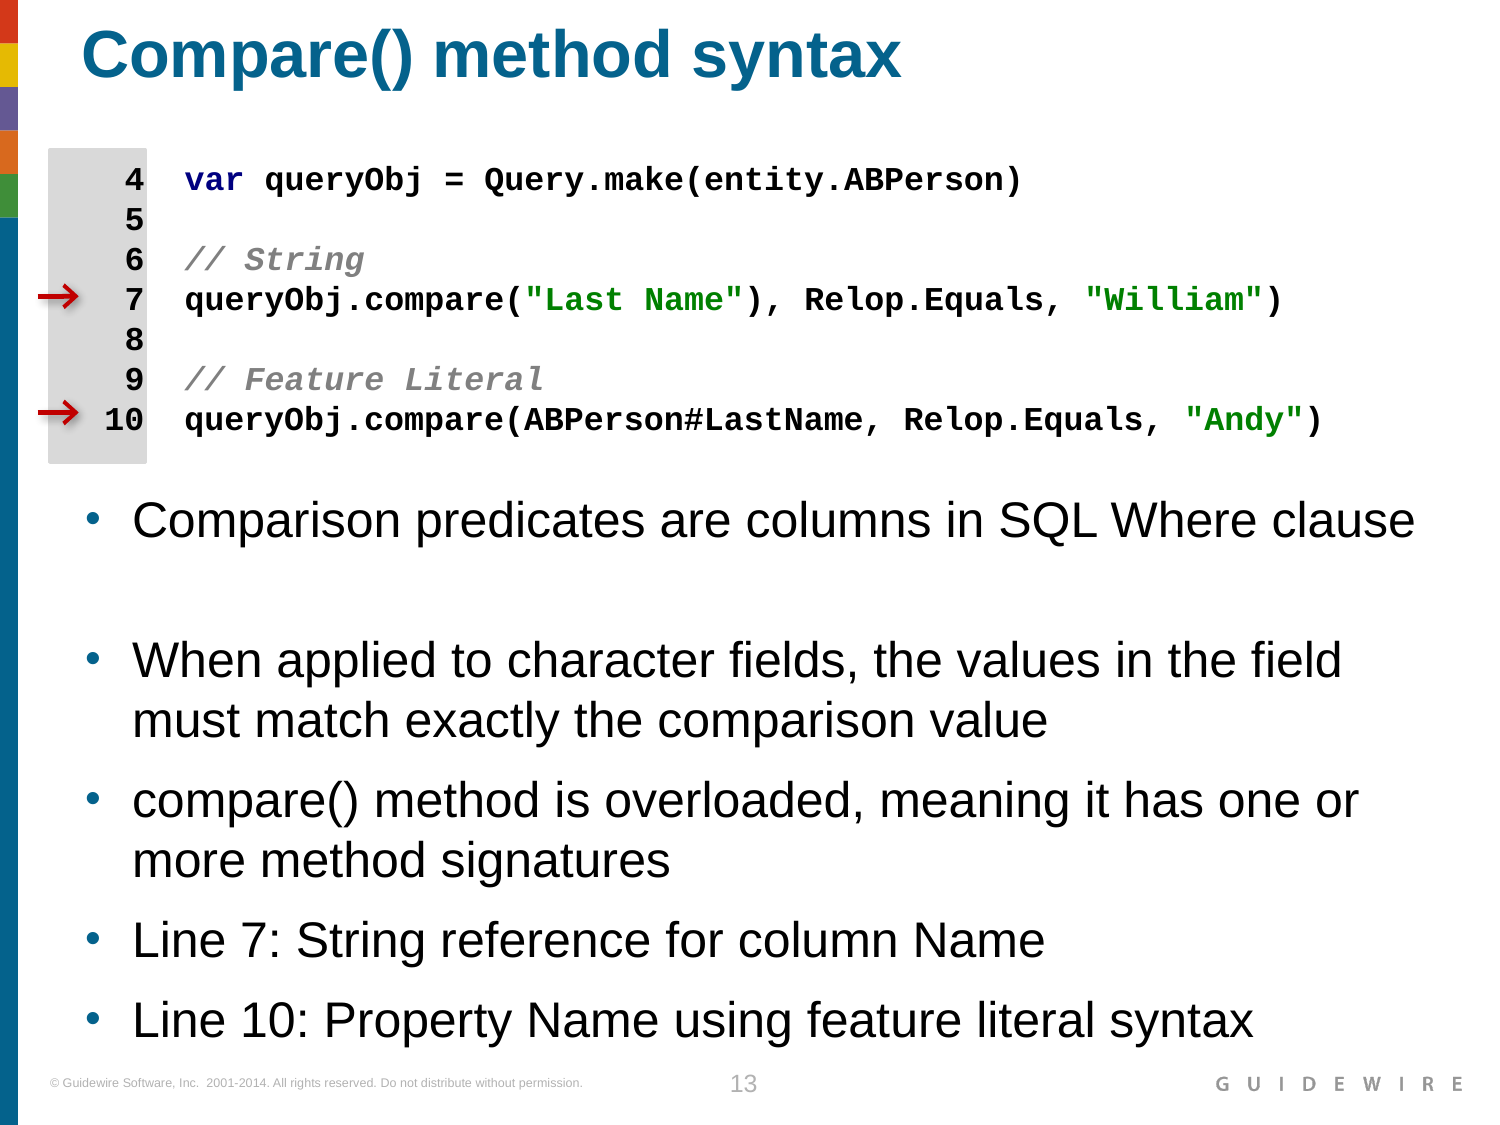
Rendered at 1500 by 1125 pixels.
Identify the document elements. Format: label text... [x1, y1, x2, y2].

list Comparison predicates are columns in SQL Where clause When applied to character fields, the values in the field must match exactly the comparison value compare() method is overloaded, meaning it has one or more method signatures Line 7: String reference for column Name Line 10: Property Name using feature literal syntax [85, 487, 1450, 1050]
title Compare() method syntax [81, 19, 1446, 142]
picture [1215, 1073, 1480, 1096]
text_box 4 var queryObj = Query.make(entity.ABPerson) 5 6 // String 7 queryObj.compare("Last Name"), Relop.Equals, "William") 8 9 // Feature Literal 10 queryObj.compare(ABPerson#LastName, Relop.Equals, "Andy") [49, 149, 1437, 463]
